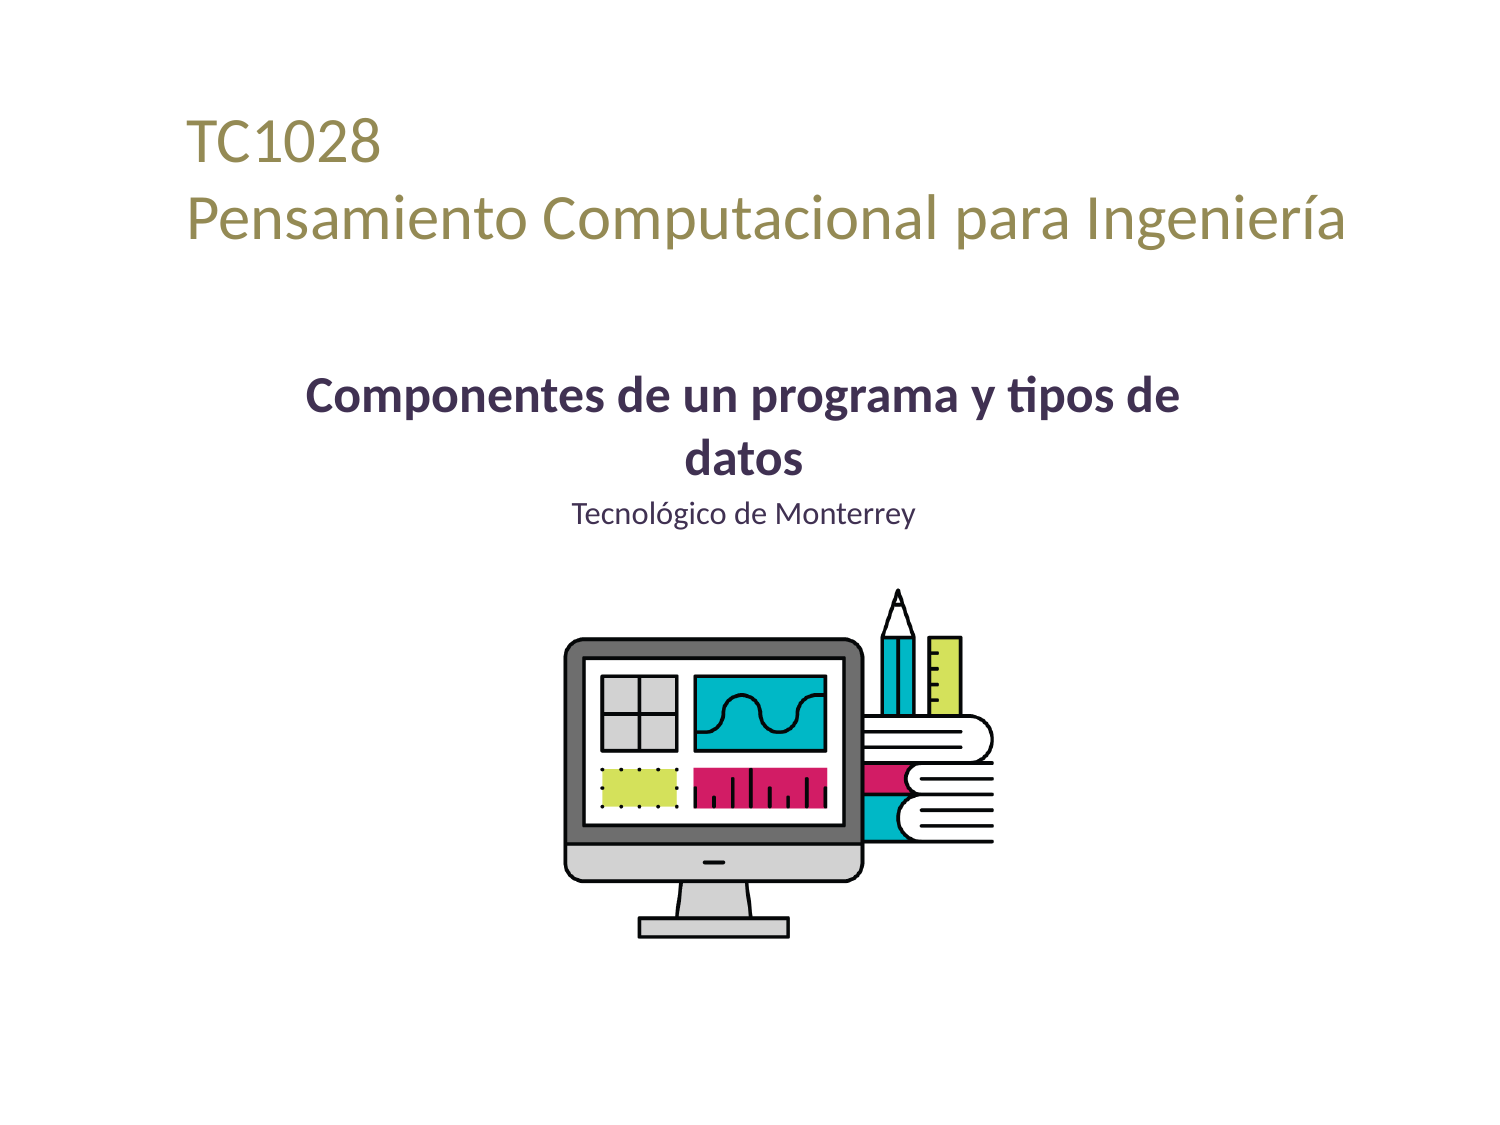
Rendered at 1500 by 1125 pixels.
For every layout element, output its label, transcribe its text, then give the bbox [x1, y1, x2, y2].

subtitle Componentes de un programa y tipos de datos Tecnológico de Monterrey [277, 353, 1211, 539]
picture [562, 587, 995, 939]
title TC1028 Pensamiento Computacional para Ingeniería [171, 54, 1376, 296]
